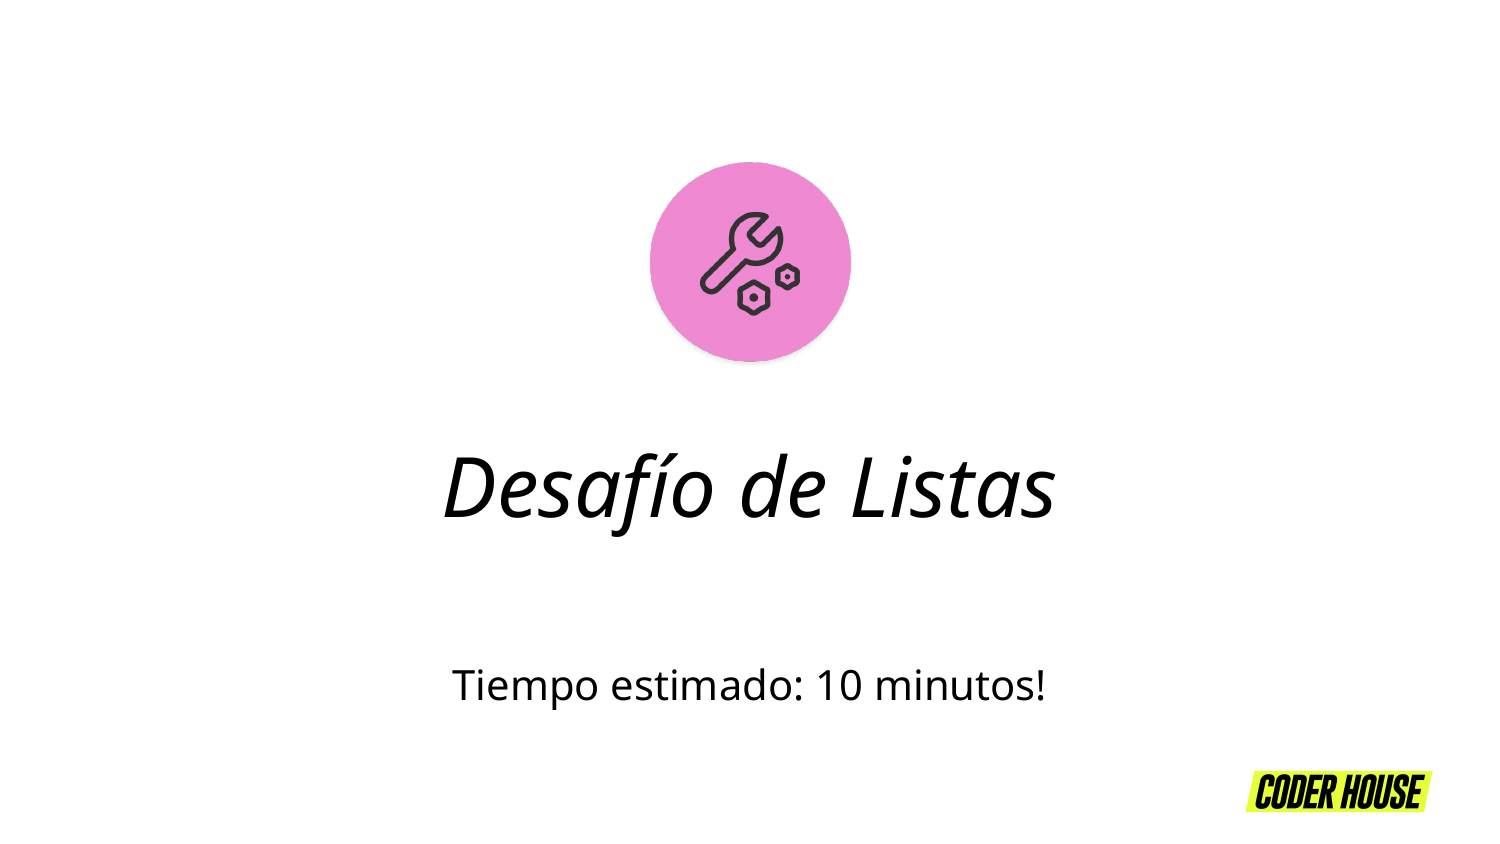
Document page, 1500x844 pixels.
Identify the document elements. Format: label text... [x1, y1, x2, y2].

picture [1241, 764, 1437, 819]
text_box Desafío de Listas Tiempo estimado: 10 minutos! [132, 419, 1368, 749]
picture [636, 148, 864, 375]
